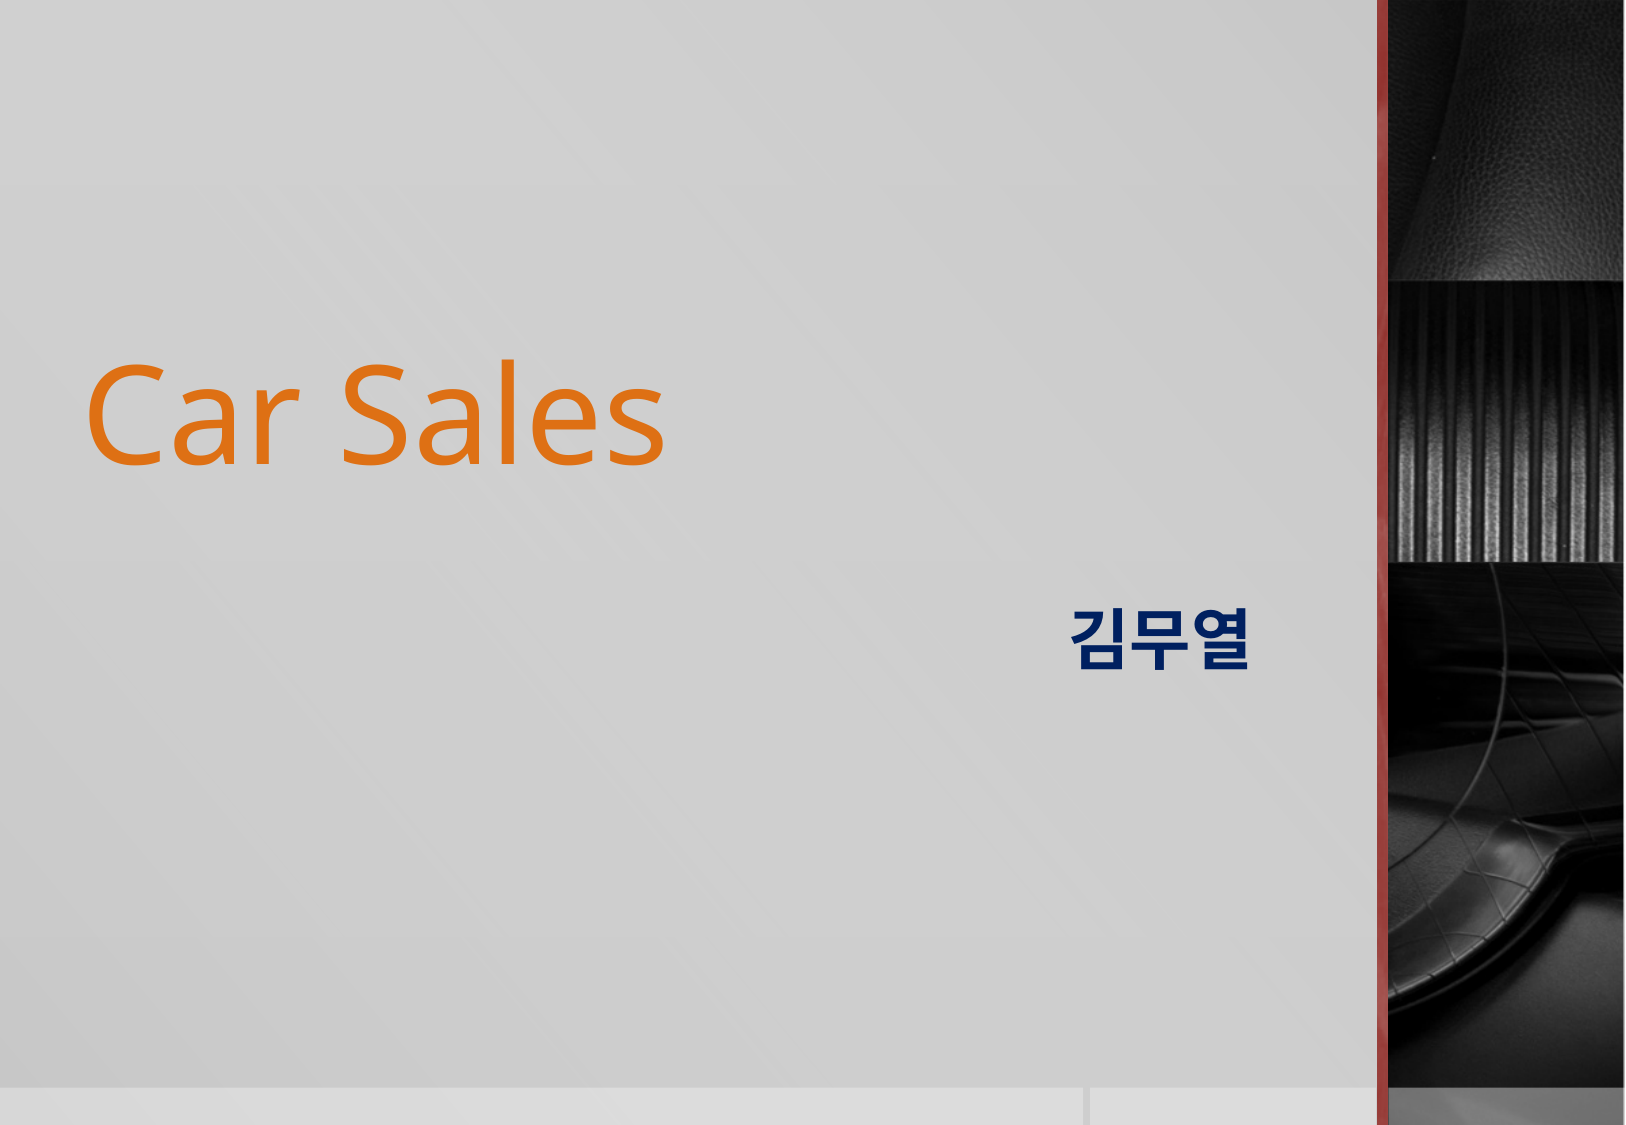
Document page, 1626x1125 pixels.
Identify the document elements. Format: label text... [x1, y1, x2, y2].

subtitle 김무열 [1068, 597, 1301, 666]
picture [1388, 0, 1625, 1087]
title Car Sales [81, 316, 1287, 492]
